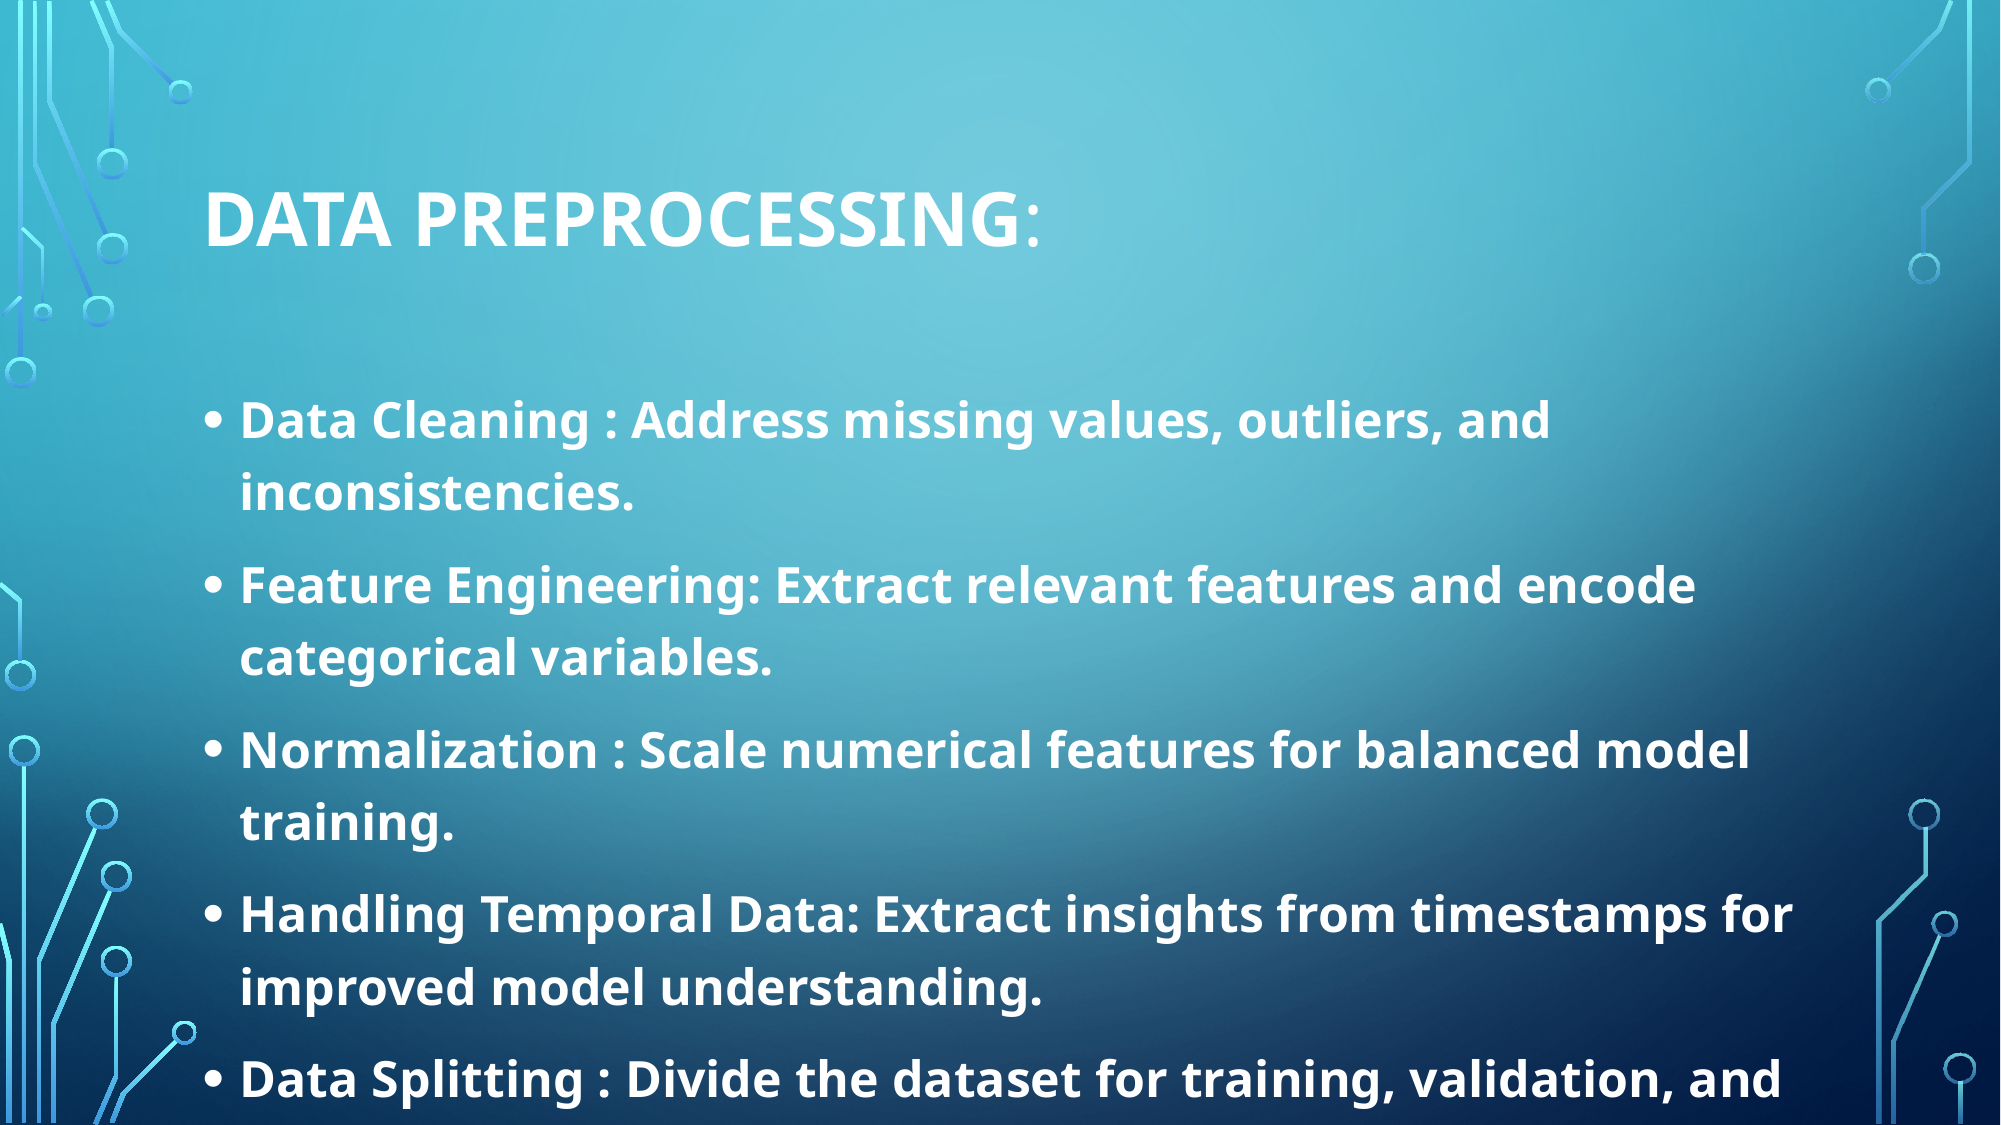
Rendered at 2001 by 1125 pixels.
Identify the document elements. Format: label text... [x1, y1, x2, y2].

list Data Cleaning : Address missing values, outliers, and inconsistencies. Feature Engineering: Extract relevant features and encode categorical variables. Normalization : Scale numerical features for balanced model training. Handling Temporal Data: Extract insights from timestamps for improved model understanding. Data Splitting : Divide the dataset for training, validation, and testing to assess model performance accurately. [187, 369, 1813, 950]
title Data preprocessing: [187, 101, 1813, 344]
